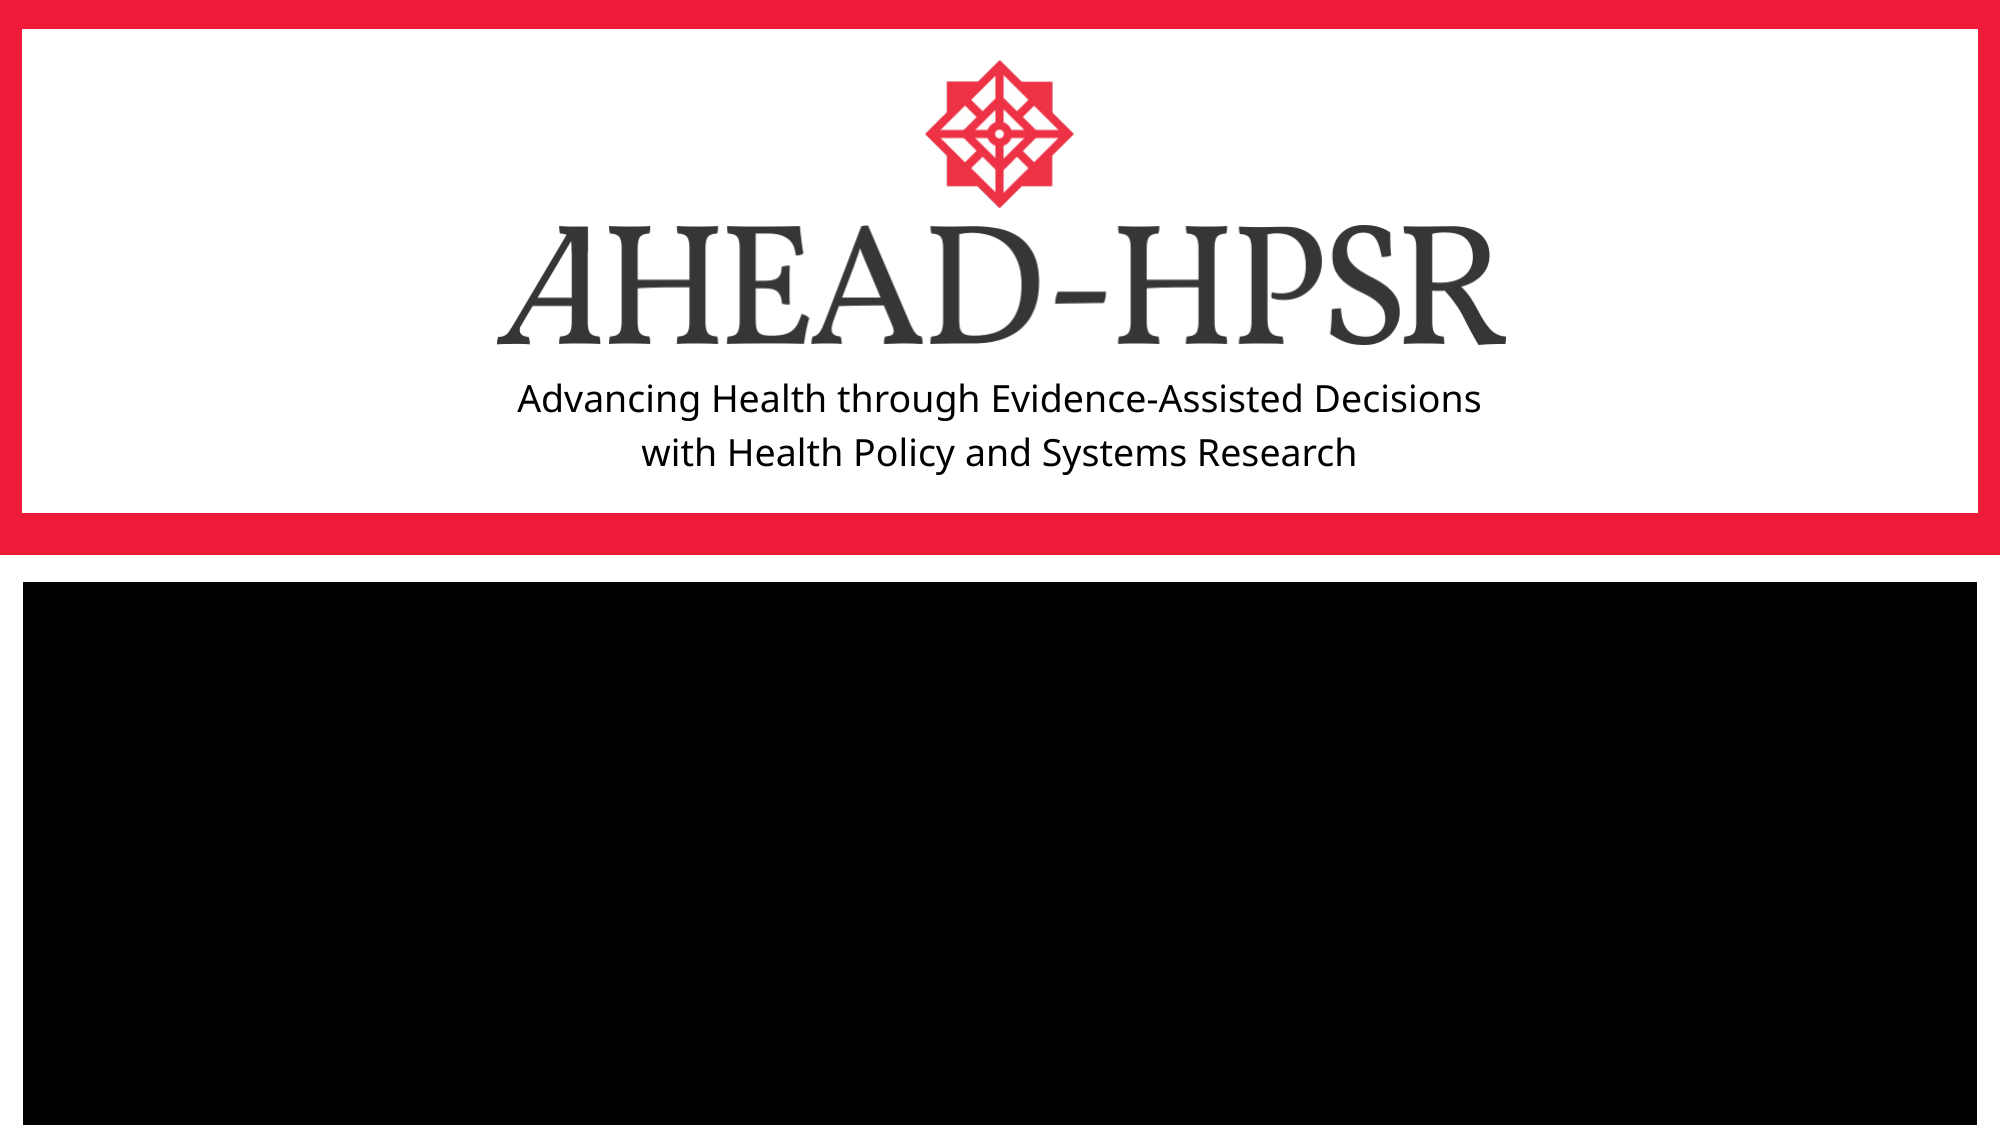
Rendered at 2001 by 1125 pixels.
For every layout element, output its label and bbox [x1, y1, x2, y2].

picture [925, 60, 1074, 208]
text_box [1, 8, 1999, 535]
picture [23, 582, 1977, 1125]
text_box [0, 36, 2000, 560]
picture [497, 225, 1506, 345]
